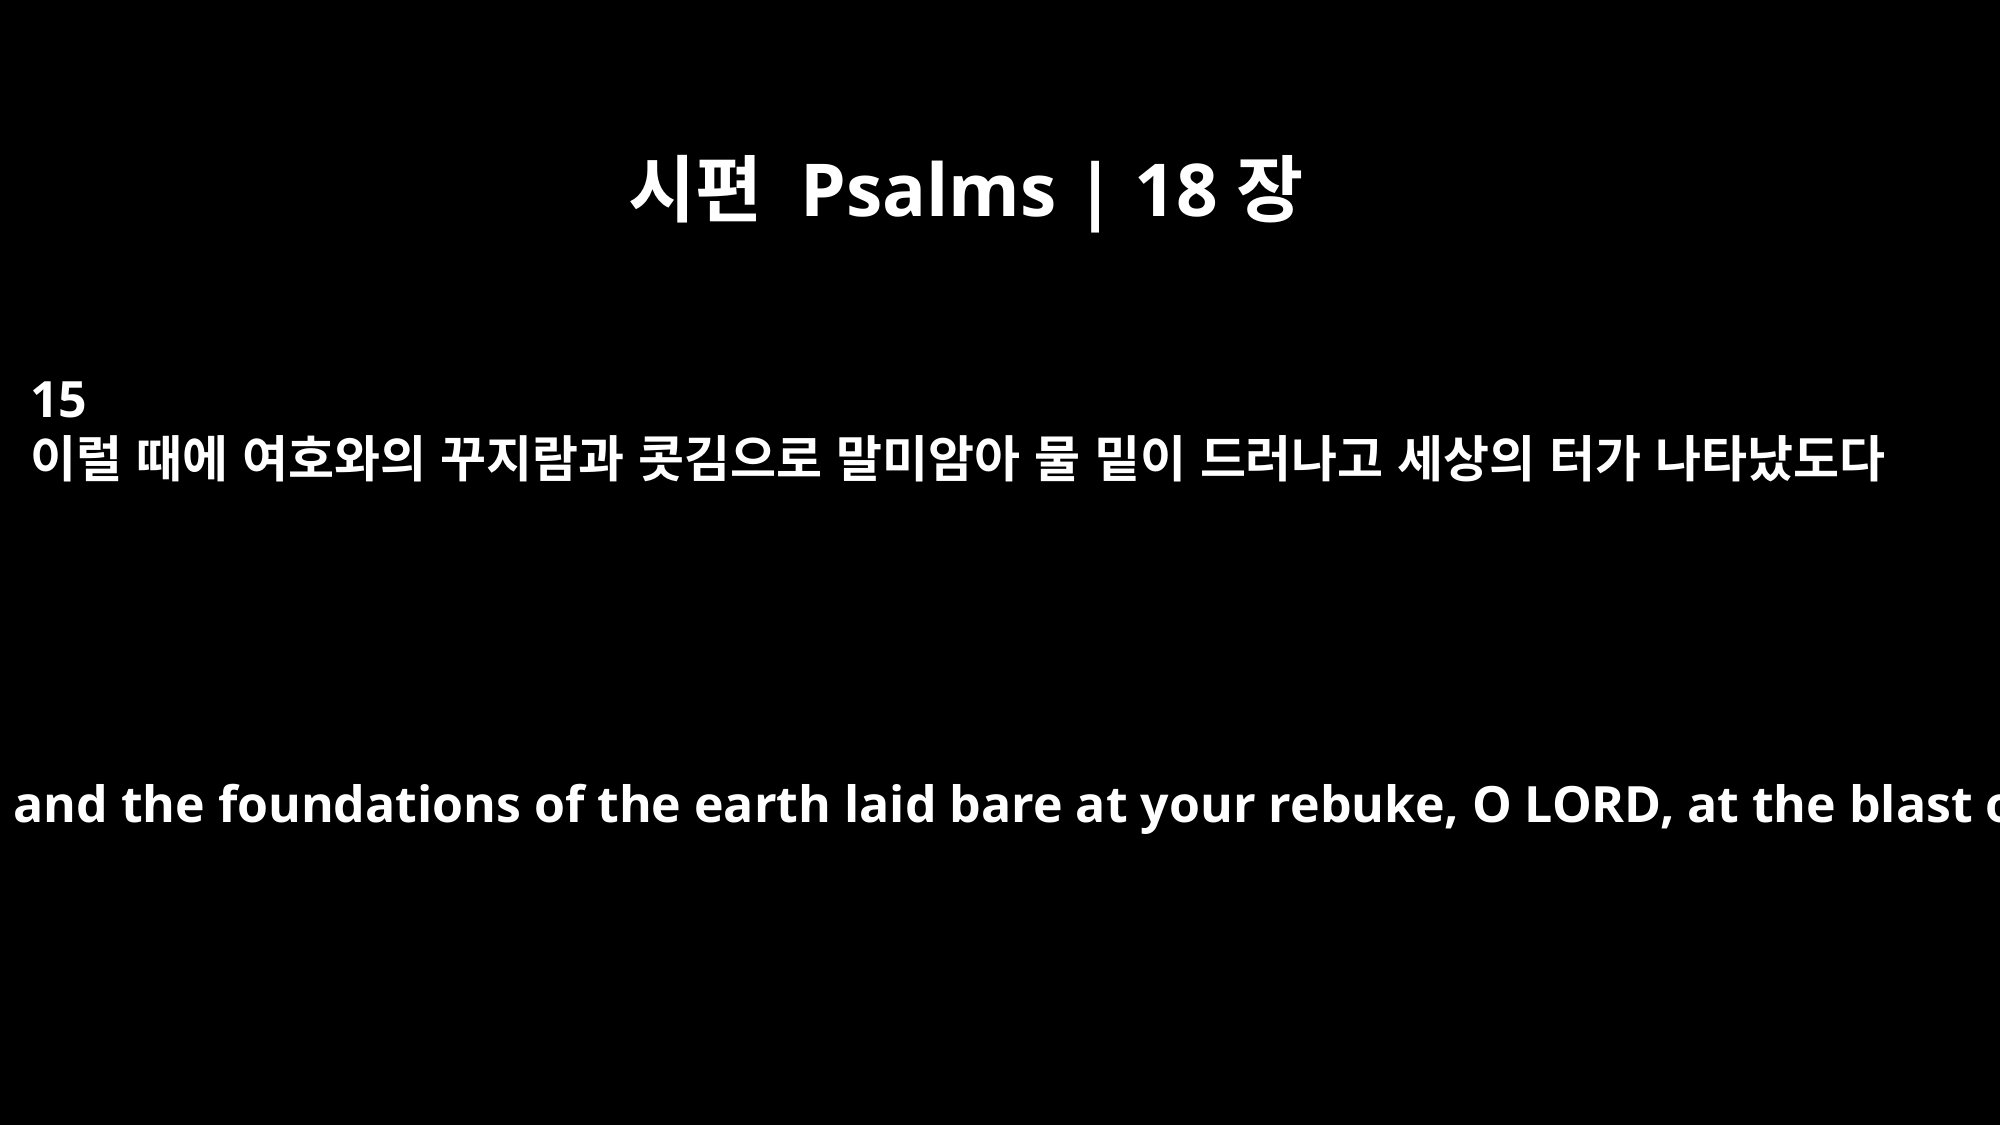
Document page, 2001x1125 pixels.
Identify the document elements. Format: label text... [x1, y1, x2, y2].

text_box 시편 Psalms | 18장 [613, 136, 1319, 239]
text_box 15 이럴 때에 여호와의 꾸지람과 콧김으로 말미암아 물 밑이 드러나고 세상의 터가 나타났도다 [15, 359, 1902, 495]
text_box The valleys of the sea were exposed and the foundations of the earth laid bare at your rebuke, O LORD, at the blast of breath from your nostrils. [0, 764, 2000, 840]
